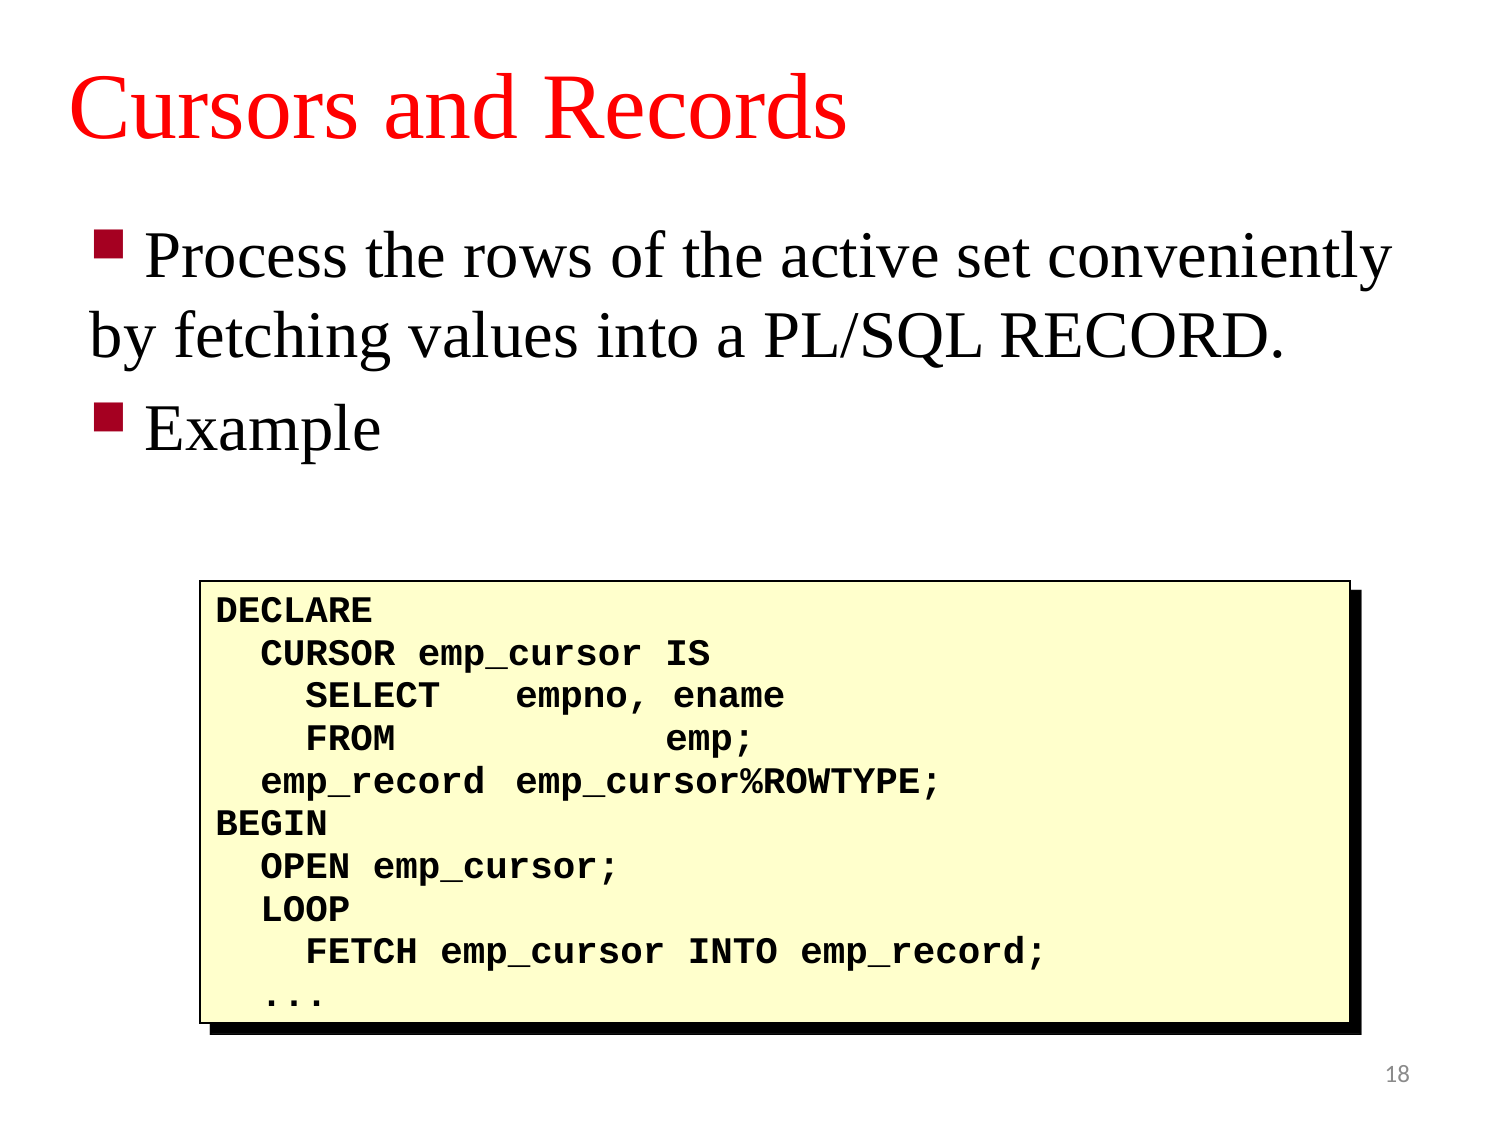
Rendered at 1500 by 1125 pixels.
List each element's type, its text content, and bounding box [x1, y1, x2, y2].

text_box DECLARE CURSOR emp_cursor IS SELECT empno, ename FROM emp; emp_record emp_cursor%ROWTYPE; BEGIN OPEN emp_cursor; LOOP FETCH emp_cursor INTO emp_record; ... [200, 580, 1350, 1023]
text_box Cursors and Records [53, 37, 865, 165]
slide_number 18 [1074, 1042, 1425, 1103]
text_box Process the rows of the active set conveniently by fetching values into a PL/SQL RECORD. Example [74, 203, 1425, 517]
